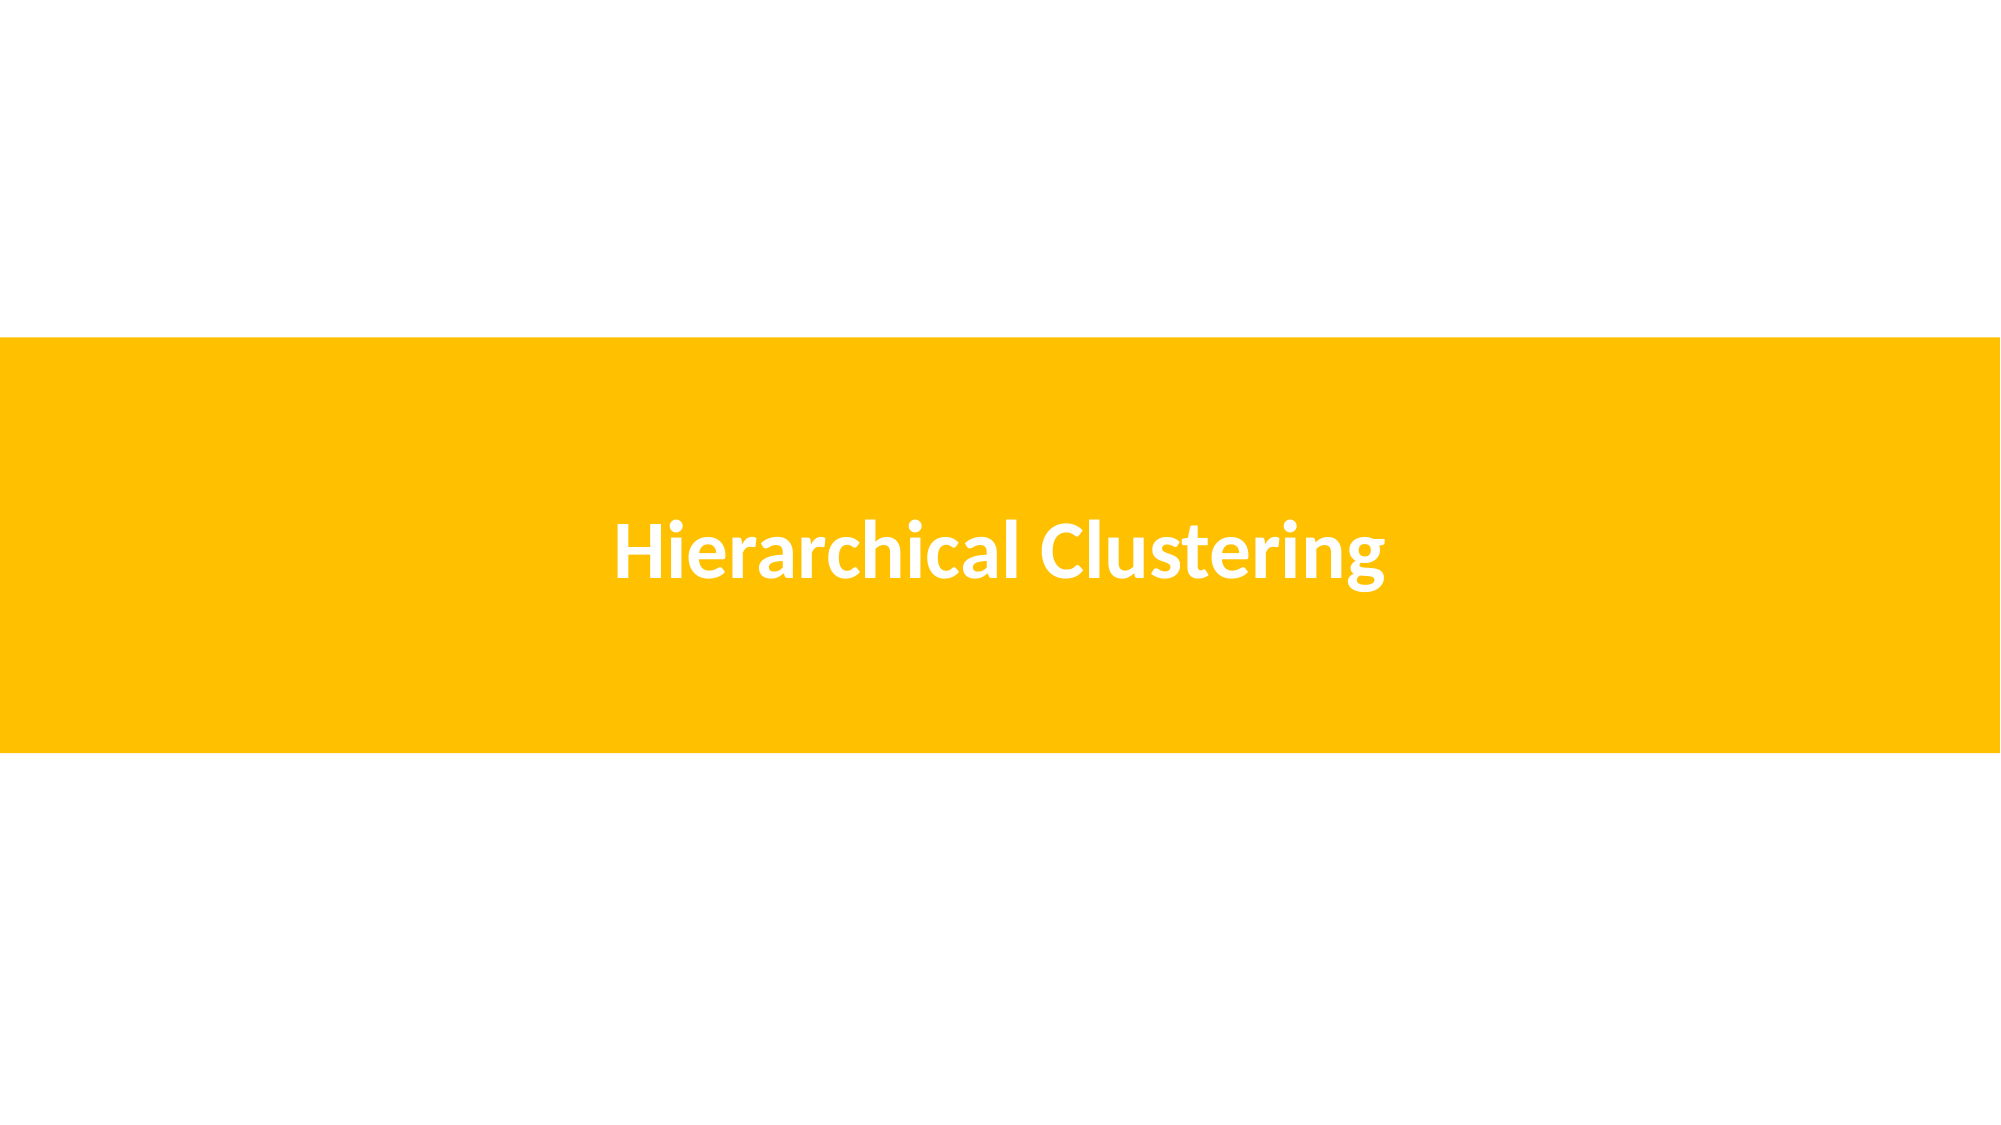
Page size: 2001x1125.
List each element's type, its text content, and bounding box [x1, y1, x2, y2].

text_box Hierarchical Clustering [0, 336, 2000, 754]
